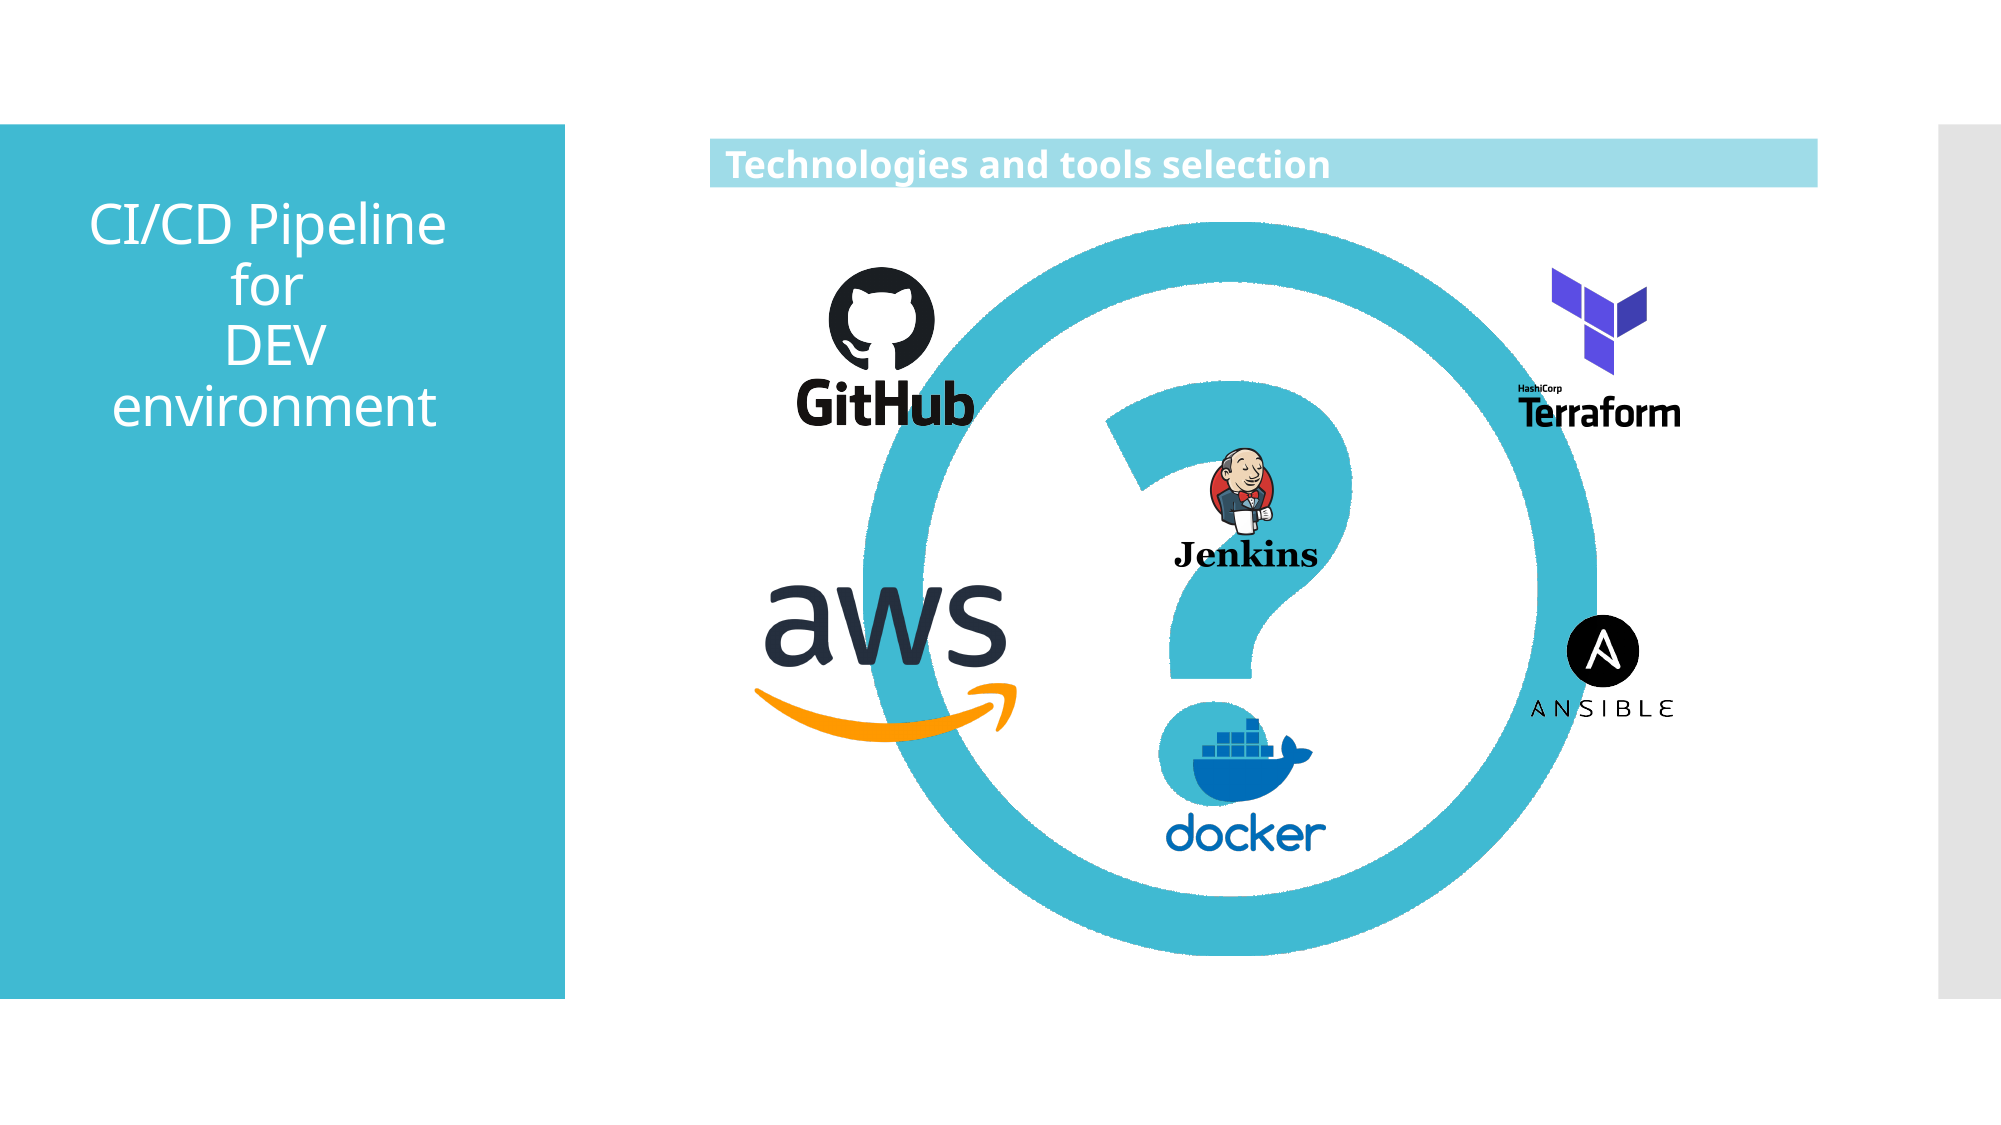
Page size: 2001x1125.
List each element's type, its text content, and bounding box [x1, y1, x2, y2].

title CI/CD Pipeline for DEV environment [41, 187, 507, 446]
picture [752, 222, 1681, 956]
text_box Technologies and tools selection [710, 138, 1818, 188]
